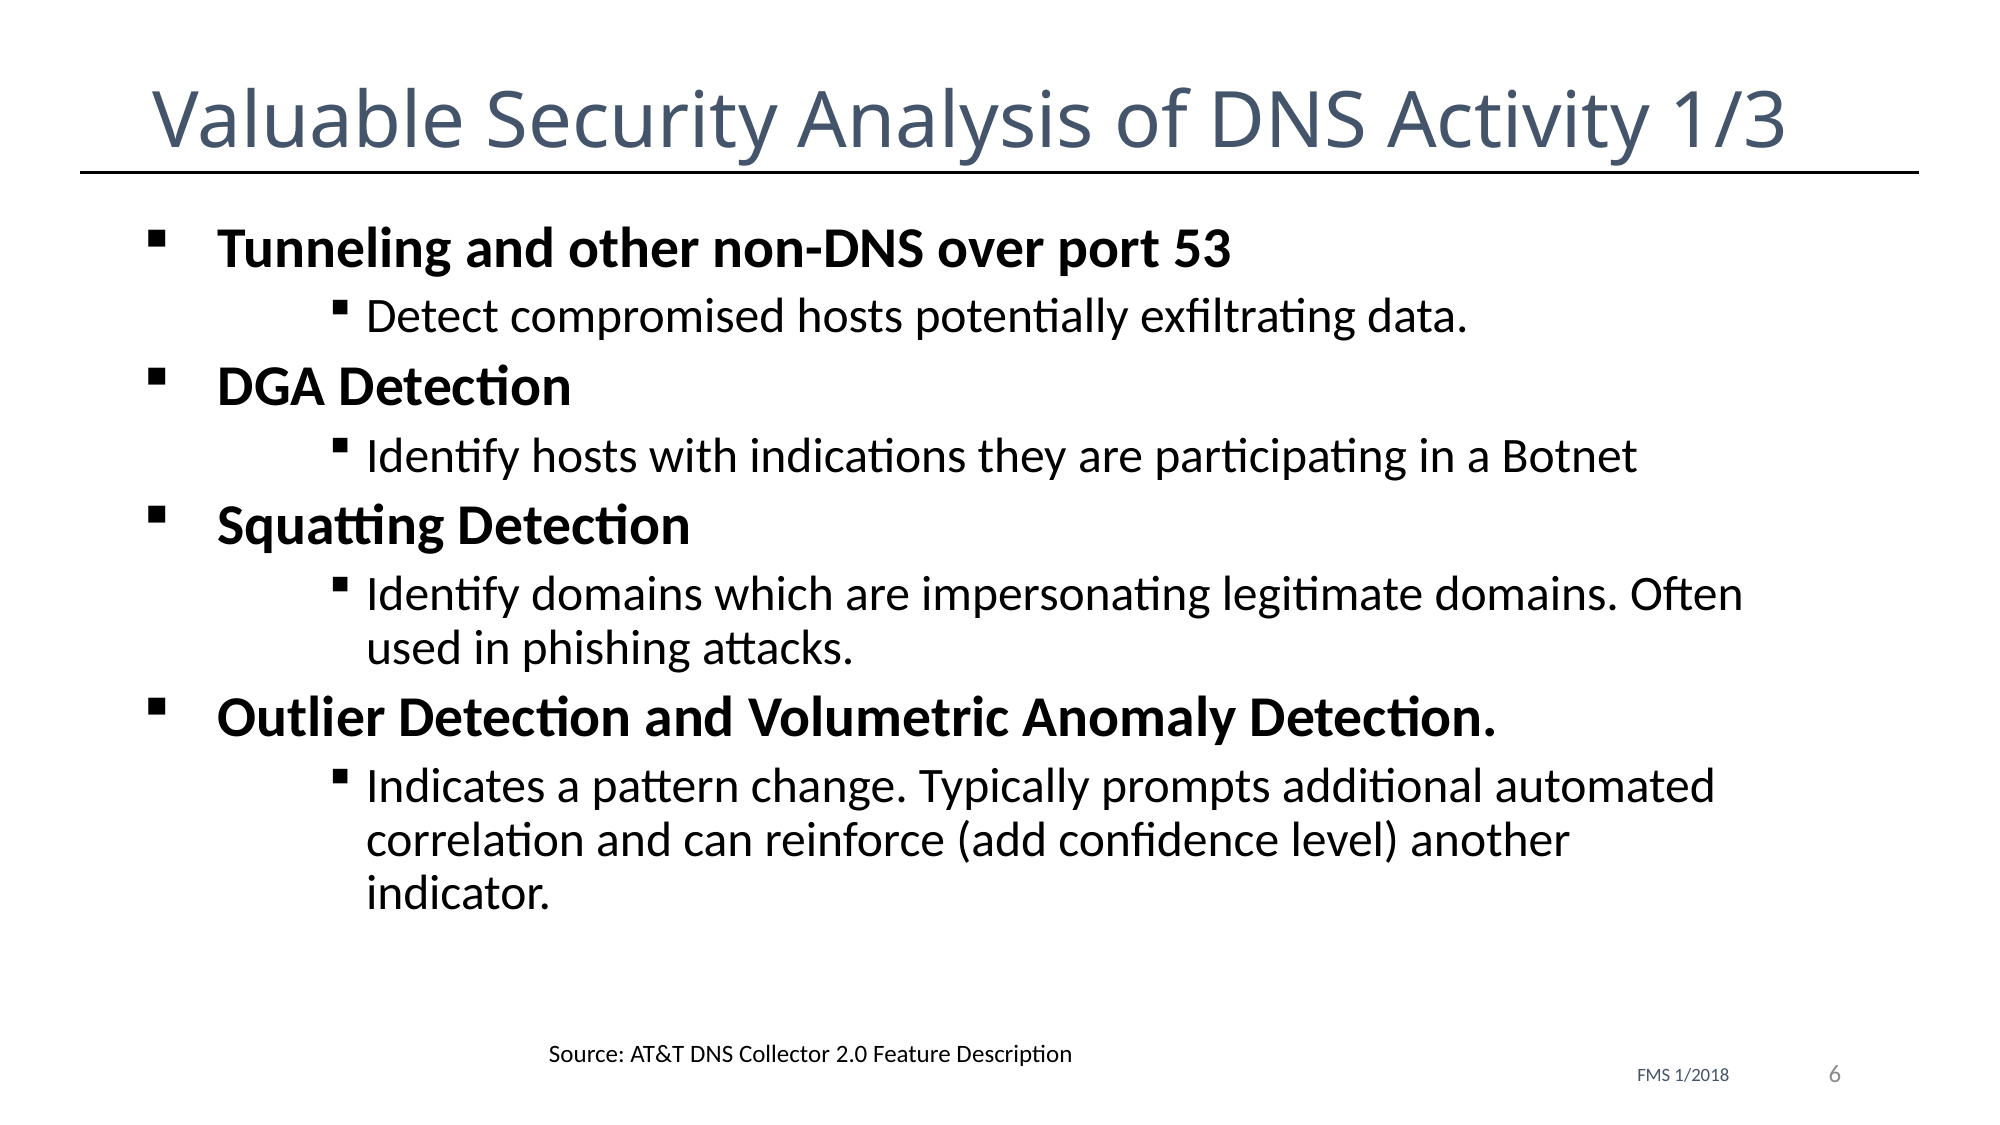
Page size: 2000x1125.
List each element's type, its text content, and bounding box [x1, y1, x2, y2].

slide_number 6 [1412, 1042, 1862, 1103]
title Valuable Security Analysis of DNS Activity 1/3 [137, 59, 1862, 278]
list Tunneling and other non-DNS over port 53 Detect compromised hosts potentially exfiltrating data. DGA Detection Identify hosts with indications they are participating in a Botnet Squatting Detection Identify domains which are impersonating legitimate domains. Often used in phishing attacks. Outlier Detection and Volumetric Anomaly Detection. Indicates a pattern change. Typically prompts additional automated correlation and can reinforce (add confidence level) another indicator. [128, 210, 1773, 934]
text_box Source: AT&T DNS Collector 2.0 Feature Description [534, 1030, 1591, 1075]
